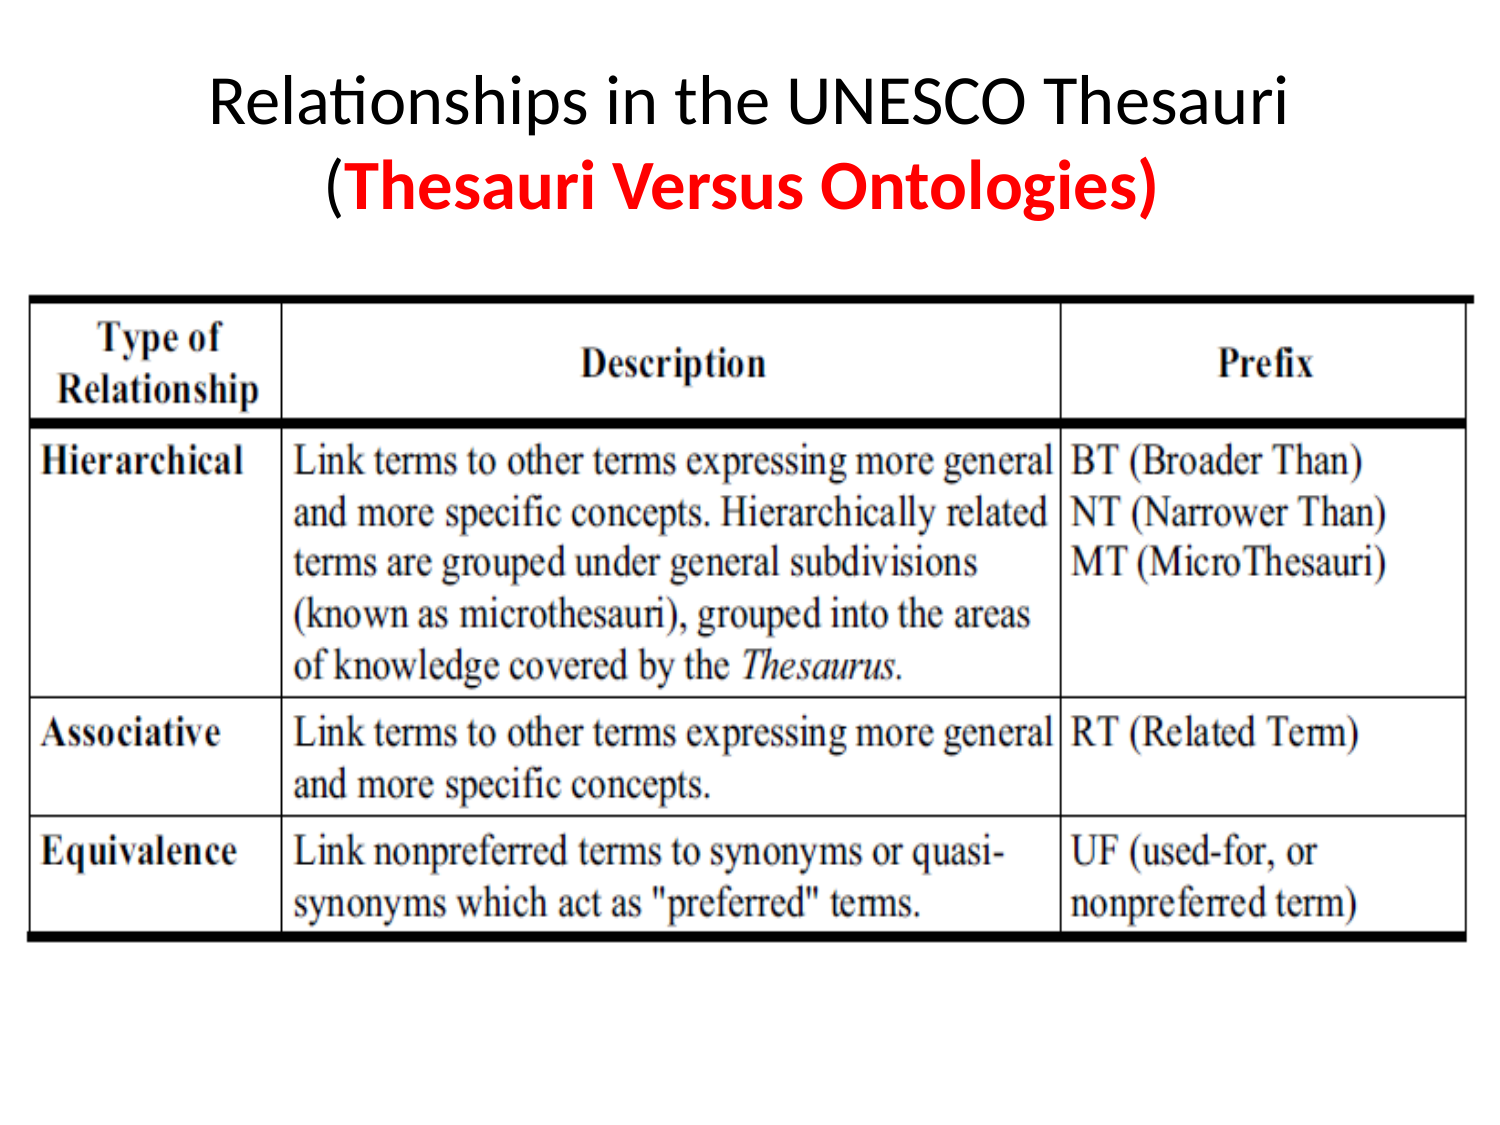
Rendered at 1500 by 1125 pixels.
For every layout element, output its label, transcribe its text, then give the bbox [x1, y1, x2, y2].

picture [0, 274, 1500, 976]
title Relationships in the UNESCO Thesauri (Thesauri Versus Ontologies) [75, 45, 1425, 233]
